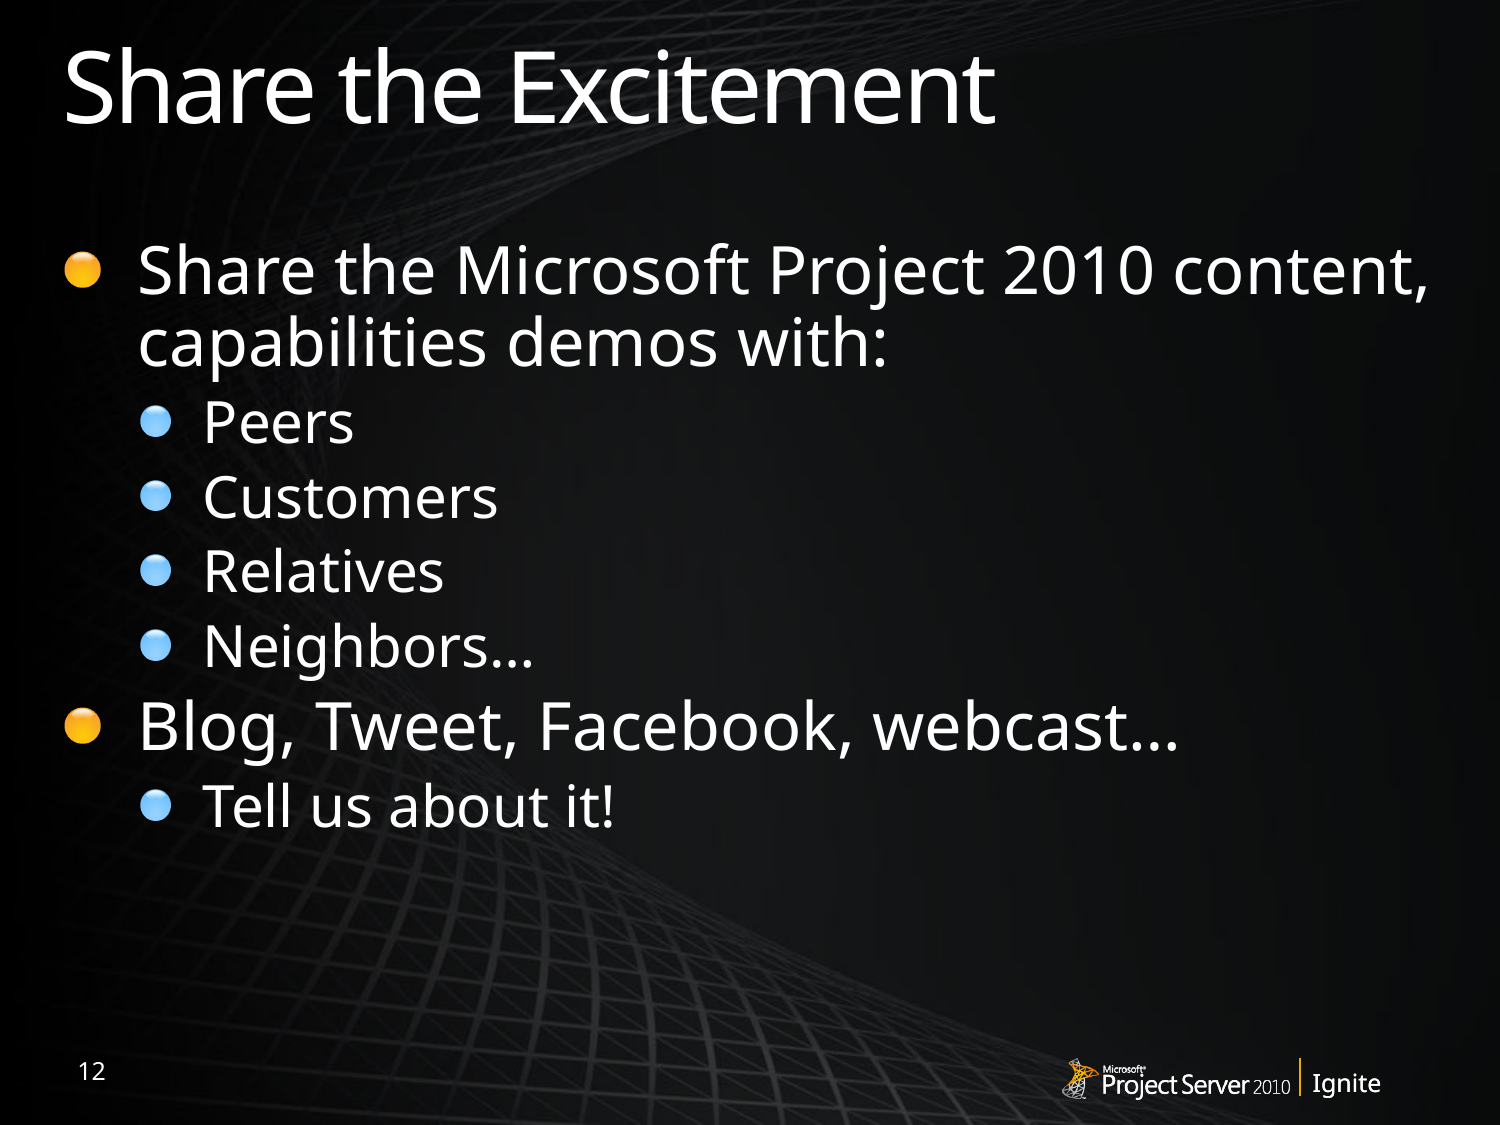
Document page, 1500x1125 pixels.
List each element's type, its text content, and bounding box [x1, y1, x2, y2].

title Share the Excitement [62, 37, 1438, 147]
slide_number 12 [62, 1042, 413, 1103]
picture [0, 0, 1500, 1125]
list Share the Microsoft Project 2010 content, capabilities demos with: Peers Customers Relatives Neighbors… Blog, Tweet, Facebook, webcast… Tell us about it! [62, 237, 1438, 872]
